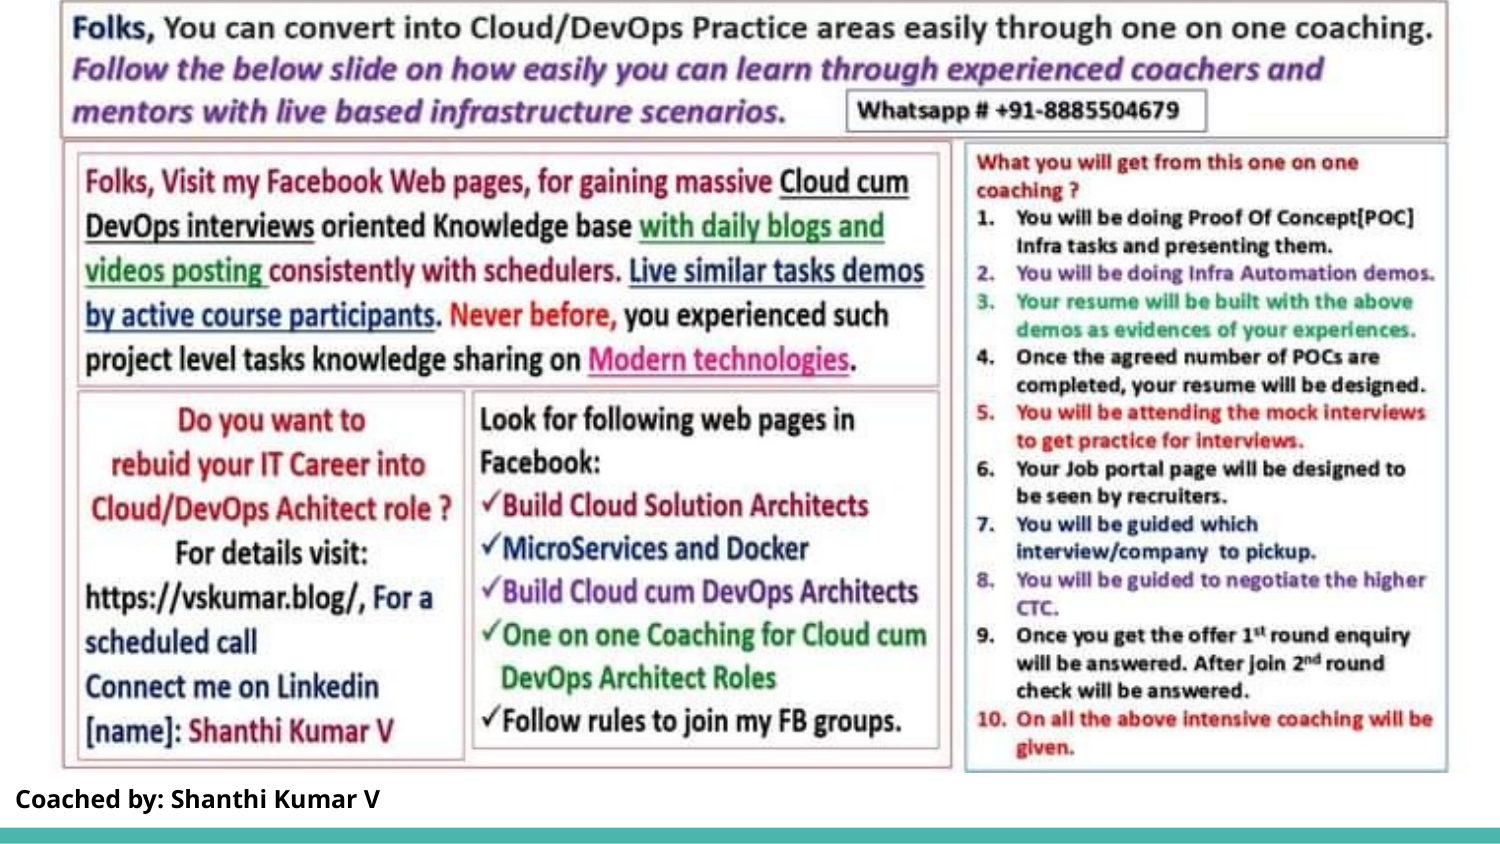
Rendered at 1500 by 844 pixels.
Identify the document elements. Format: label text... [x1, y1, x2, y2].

picture [49, 0, 1469, 774]
text_box Coached by: Shanthi Kumar V [0, 768, 479, 829]
